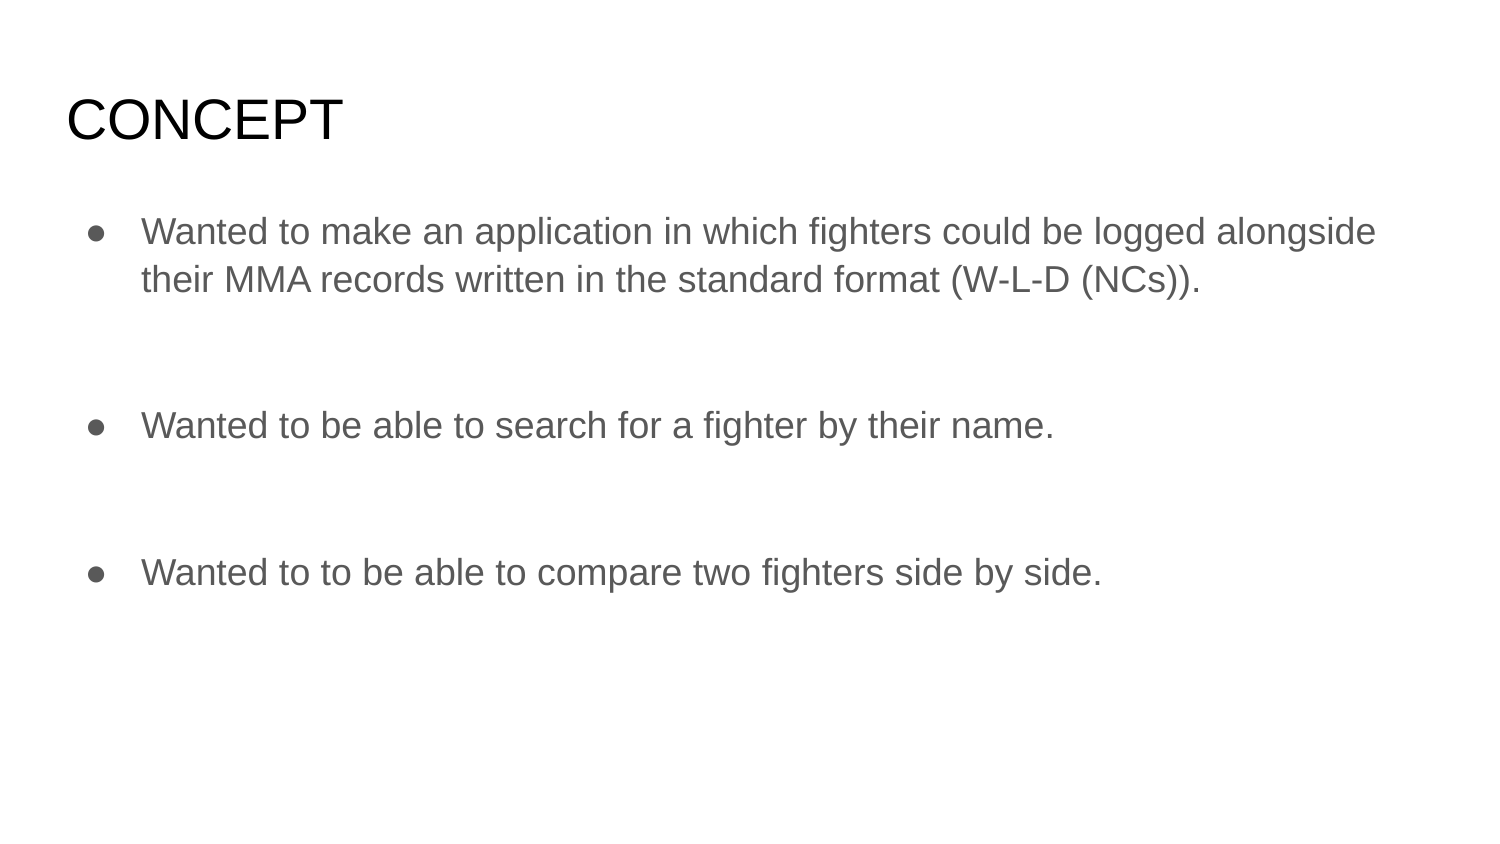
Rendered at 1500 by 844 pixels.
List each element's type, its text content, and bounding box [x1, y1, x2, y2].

list Wanted to make an application in which fighters could be logged alongside their MMA records written in the standard format (W-L-D (NCs)). Wanted to be able to search for a fighter by their name. Wanted to to be able to compare two fighters side by side. [51, 189, 1449, 750]
title CONCEPT [51, 72, 1449, 167]
